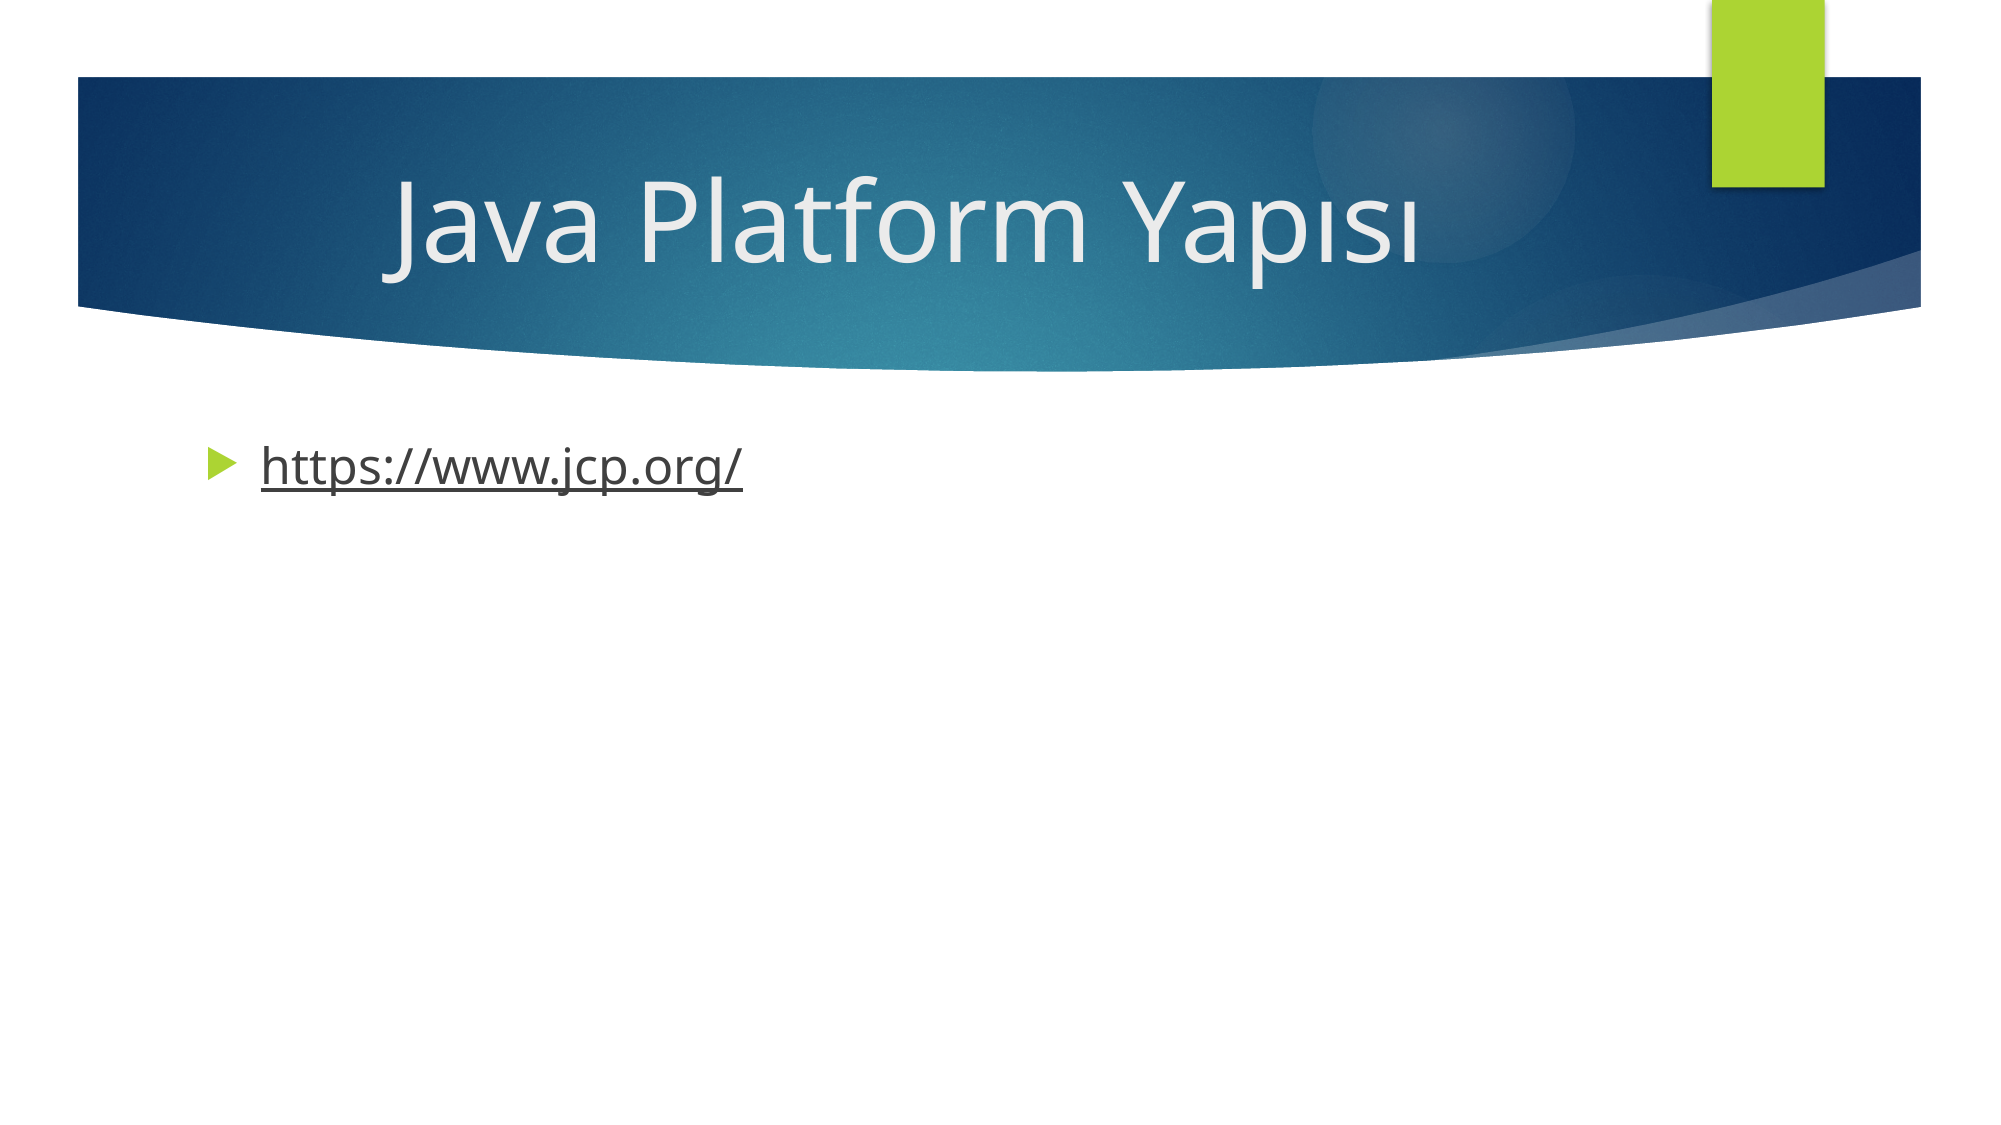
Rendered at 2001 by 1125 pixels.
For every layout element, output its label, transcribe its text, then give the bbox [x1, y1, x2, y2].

title Java Platform Yapısı [189, 159, 1627, 276]
list https://www.jcp.org/ [189, 427, 1627, 988]
